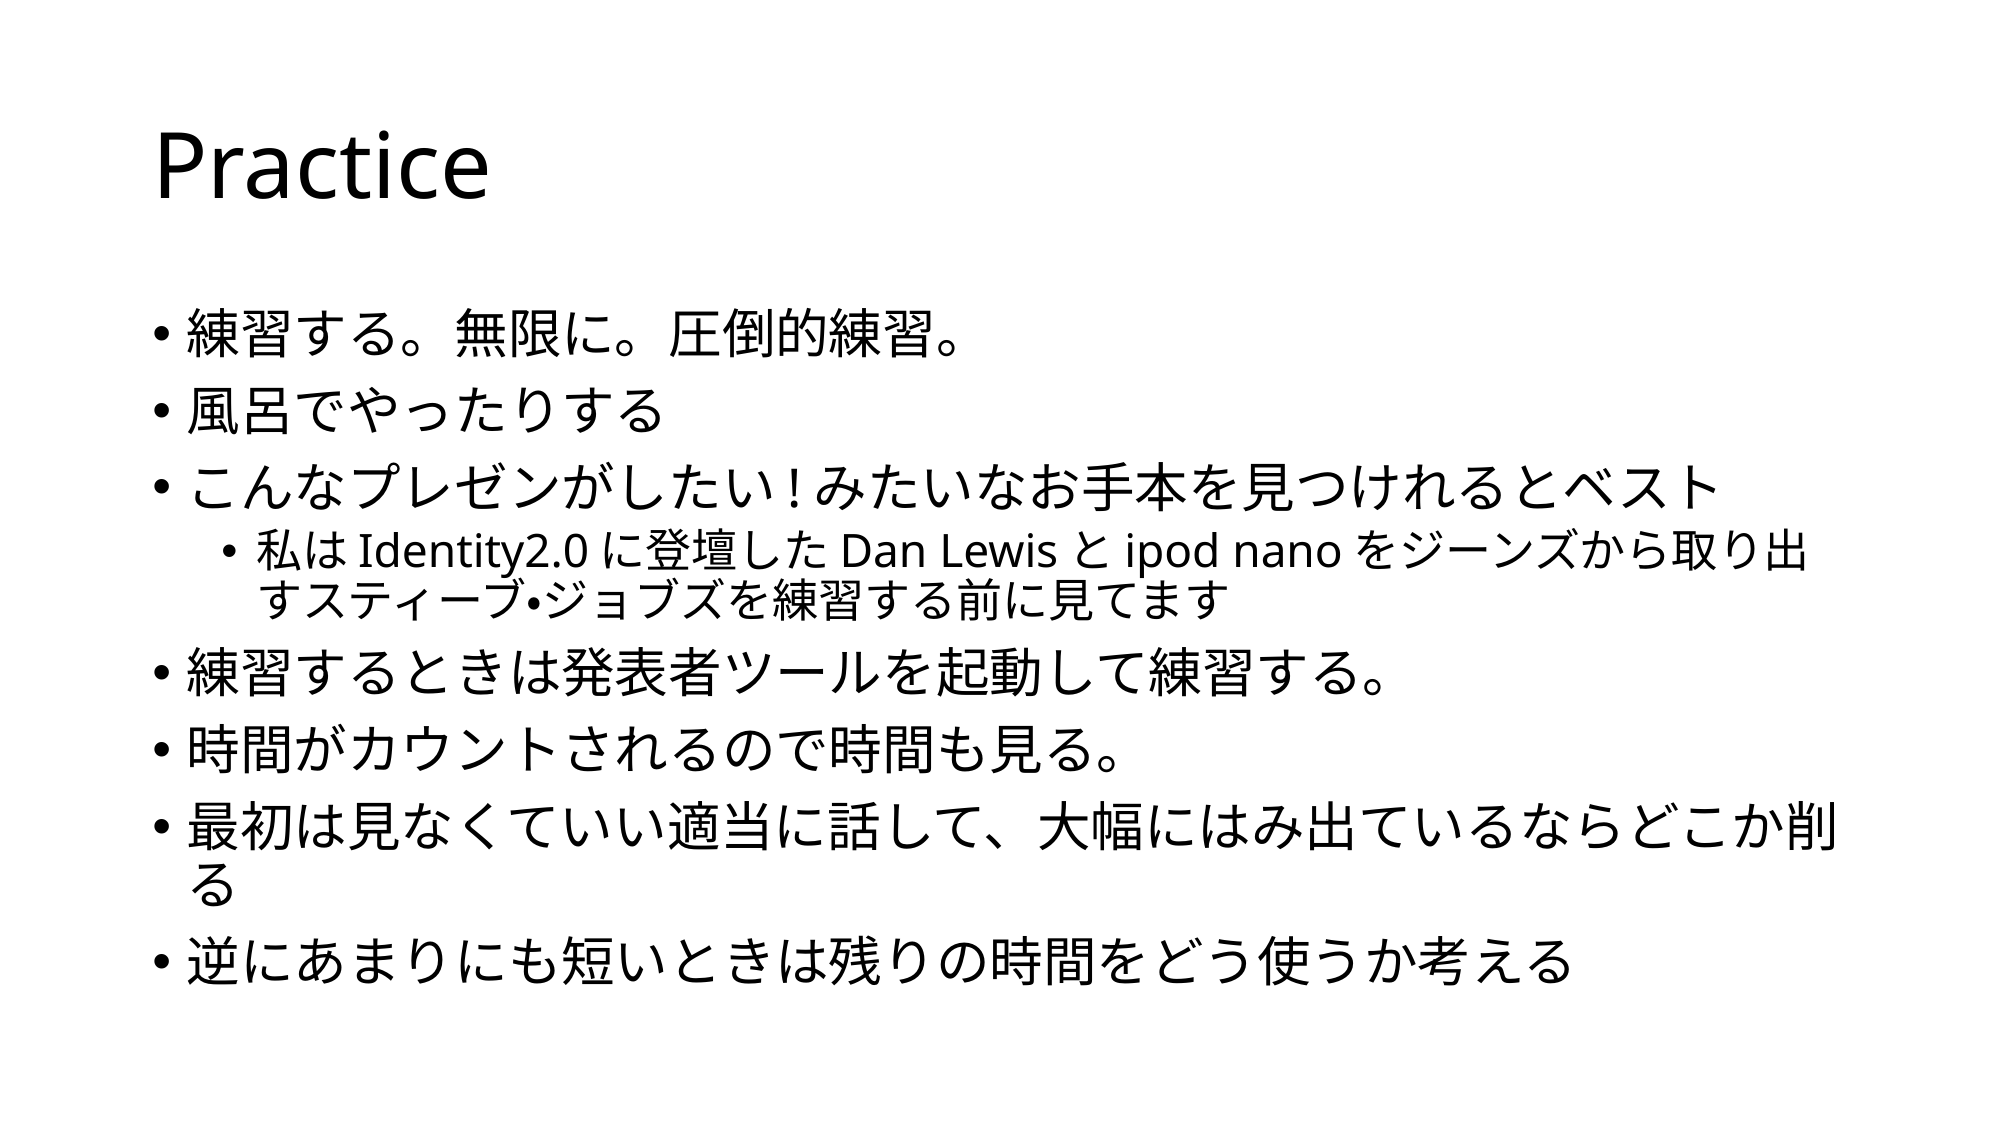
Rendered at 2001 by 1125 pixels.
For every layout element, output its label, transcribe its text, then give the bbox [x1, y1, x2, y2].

list 練習する。無限に。圧倒的練習。 風呂でやったりする こんなプレゼンがしたい!みたいなお手本を見つけれるとベスト 私はIdentity2.0に登壇したDan Lewisとipod nanoをジーンズから取り出すスティーブ・ジョブズを練習する前に見てます 練習するときは発表者ツールを起動して練習する。 時間がカウントされるので時間も見る。 最初は見なくていい適当に話して、大幅にはみ出ているならどこか削る 逆にあまりにも短いときは残りの時間をどう使うか考える [137, 299, 1863, 1014]
title Practice [137, 59, 1863, 278]
